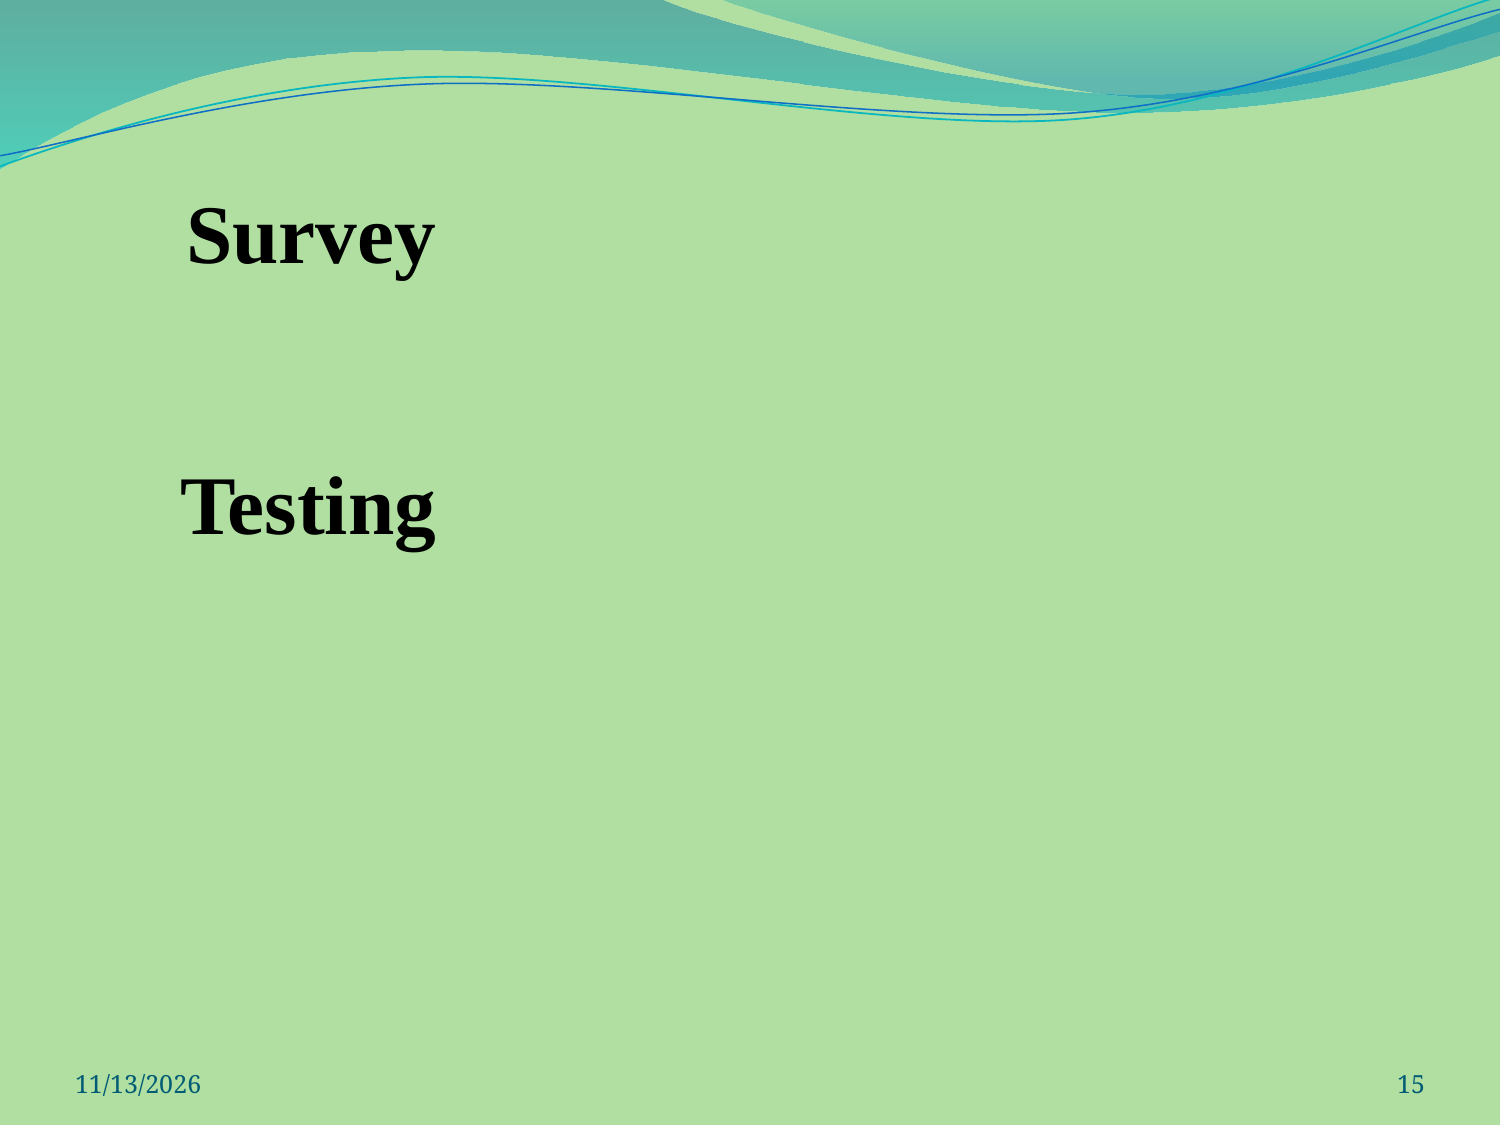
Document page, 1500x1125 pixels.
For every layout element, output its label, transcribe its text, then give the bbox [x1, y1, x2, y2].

text_box Testing [165, 444, 1500, 560]
text_box Survey [171, 172, 963, 288]
slide_number 15 [1299, 1042, 1425, 1103]
slide_number 17-Apr-14 [75, 1042, 425, 1103]
